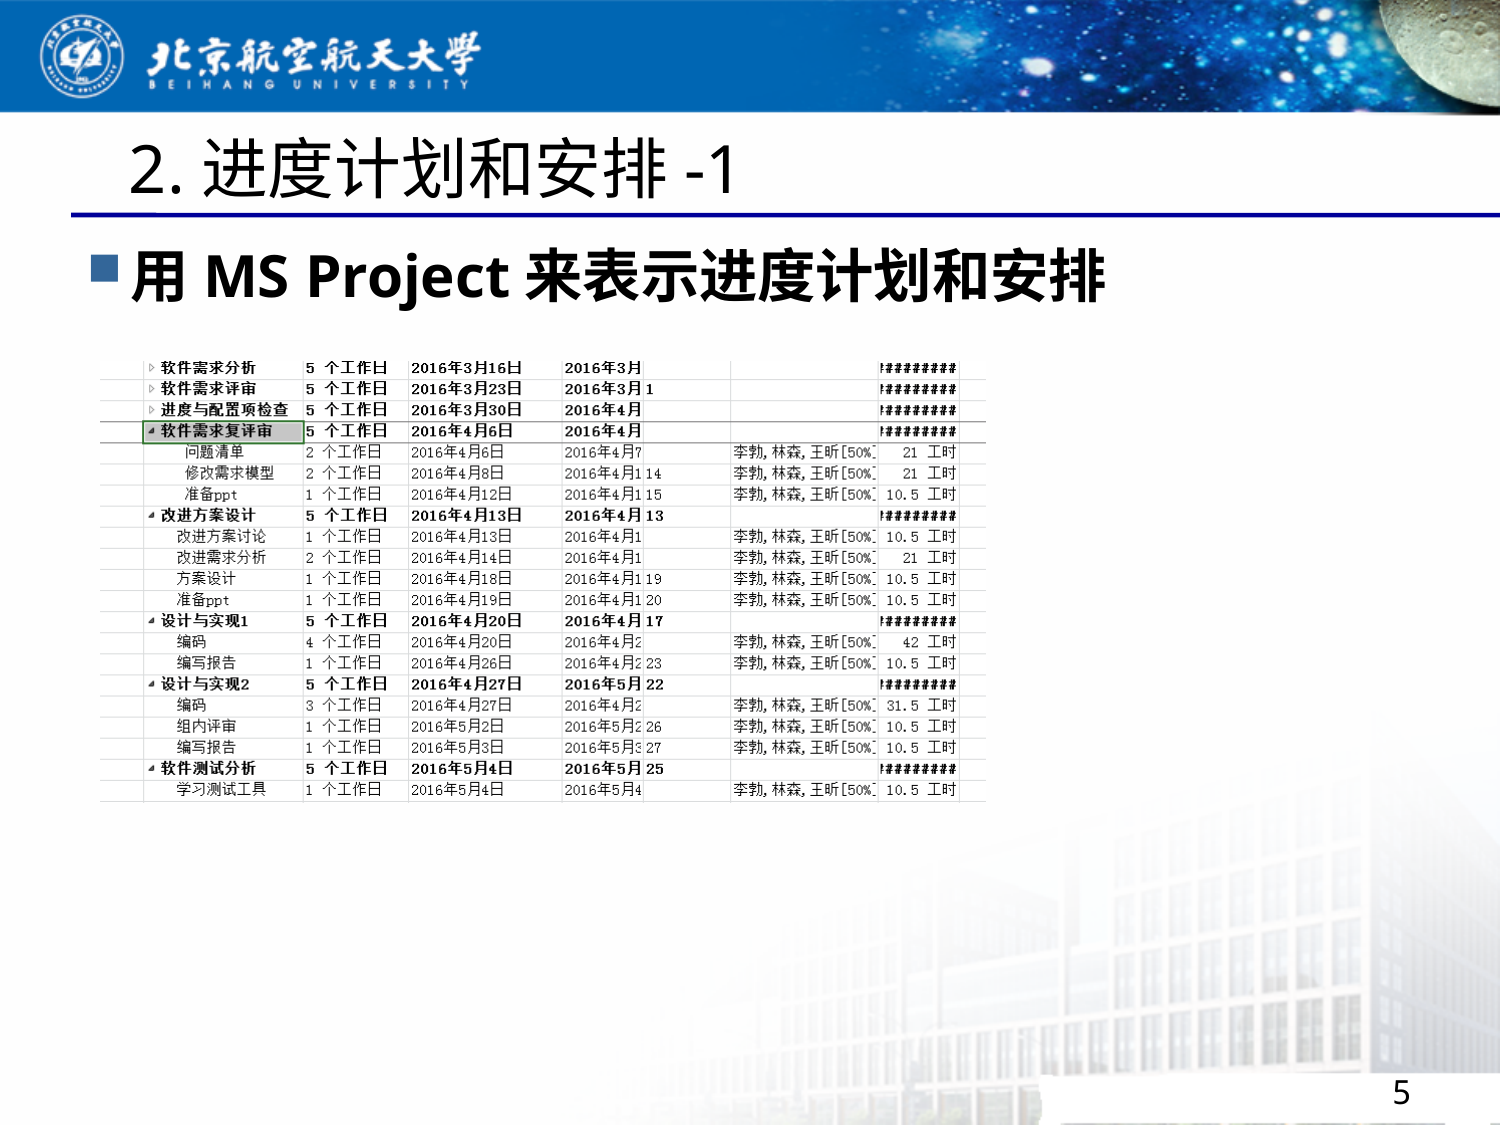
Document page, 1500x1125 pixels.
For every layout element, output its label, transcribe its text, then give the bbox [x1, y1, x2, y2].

title 2.进度计划和安排-1 [113, 123, 1389, 211]
picture [1344, 22, 1363, 32]
list 用MS Project来表示进度计划和安排 [72, 231, 1348, 1016]
picture [0, 0, 1500, 1125]
